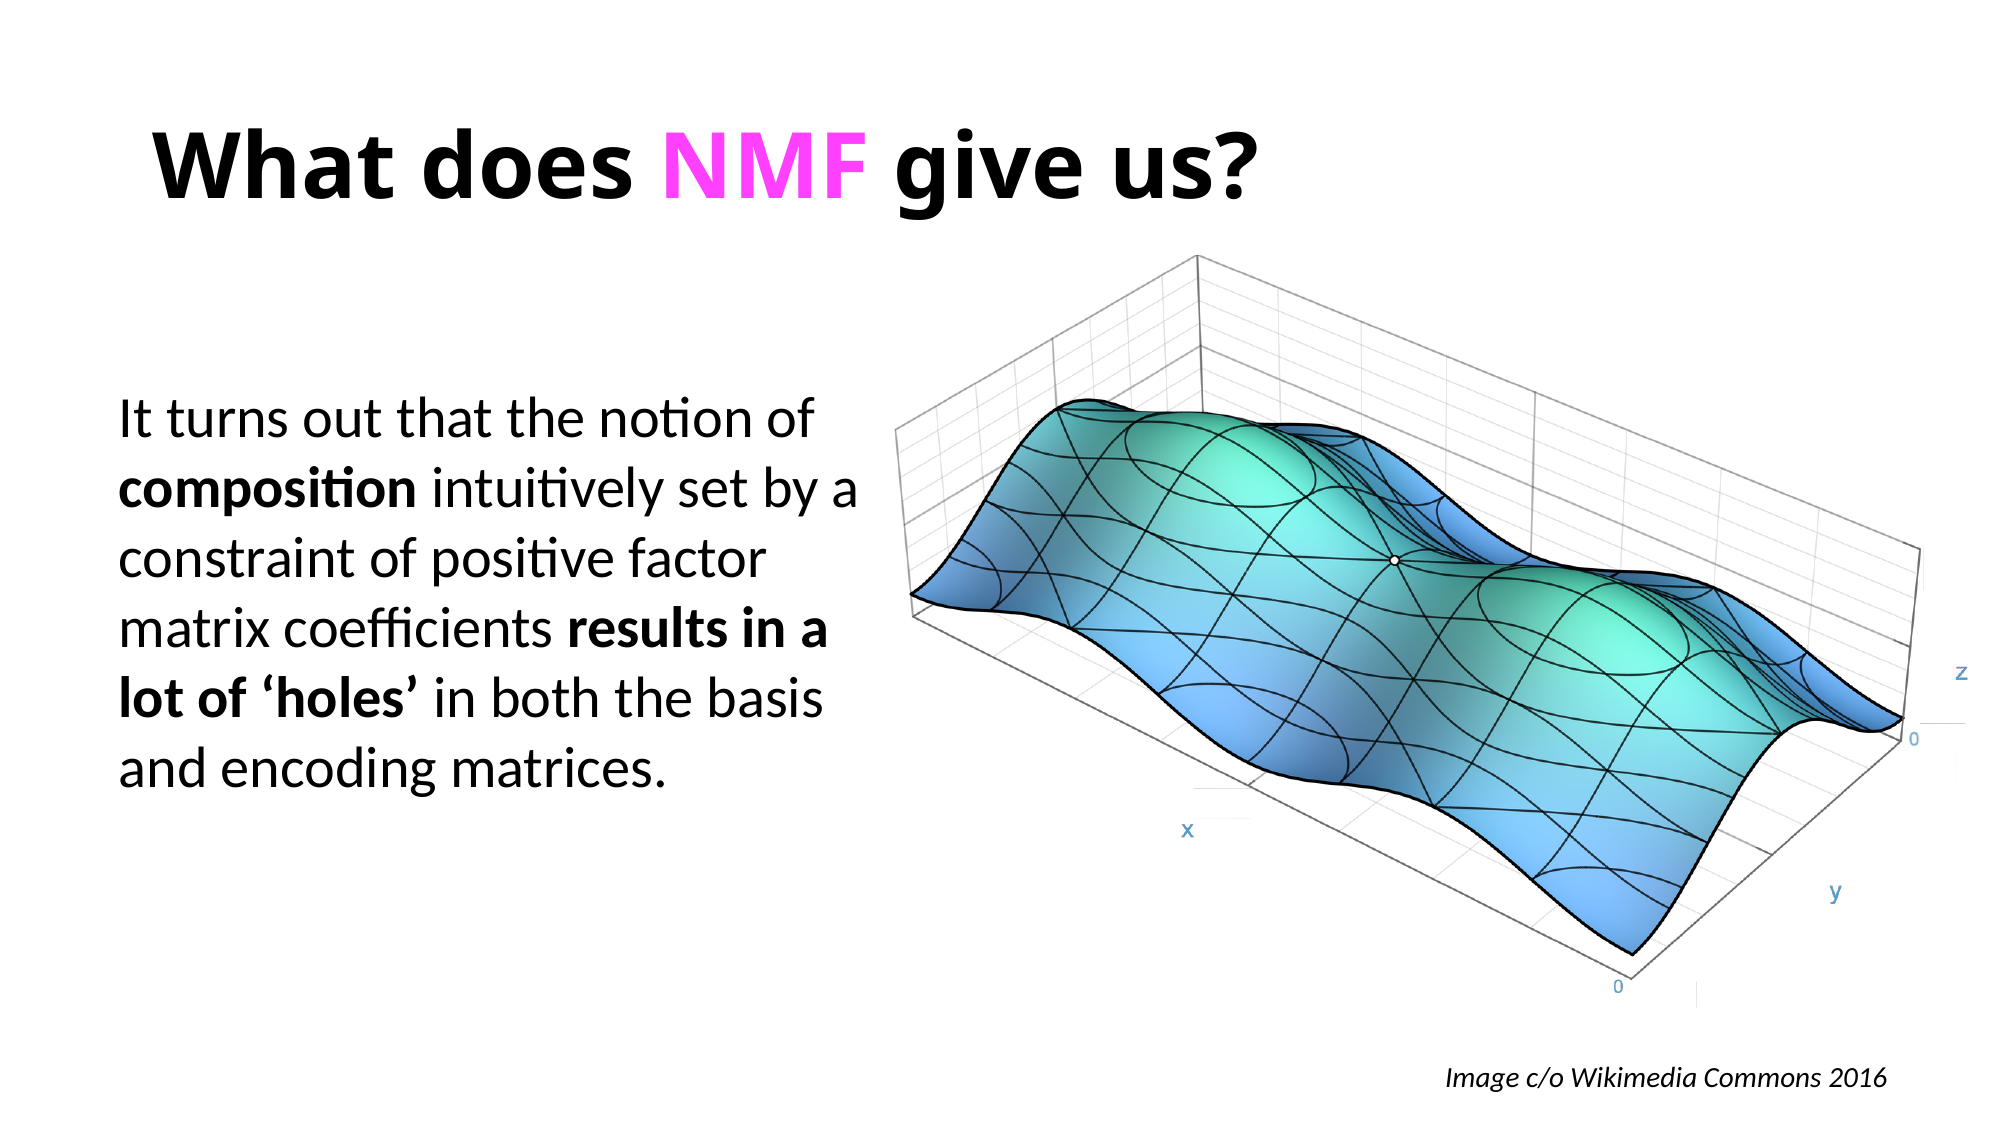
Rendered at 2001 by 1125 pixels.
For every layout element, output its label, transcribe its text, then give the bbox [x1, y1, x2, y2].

text_box It turns out that the notion of composition intuitively set by a constraint of positive factor matrix coefficients results in a lot of ‘holes’ in both the basis and encoding matrices. [104, 371, 843, 852]
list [843, 217, 2000, 1051]
text_box Image c/o Wikimedia Commons 2016 [1430, 1051, 2000, 1101]
title What does NMF give us? [137, 59, 1863, 278]
